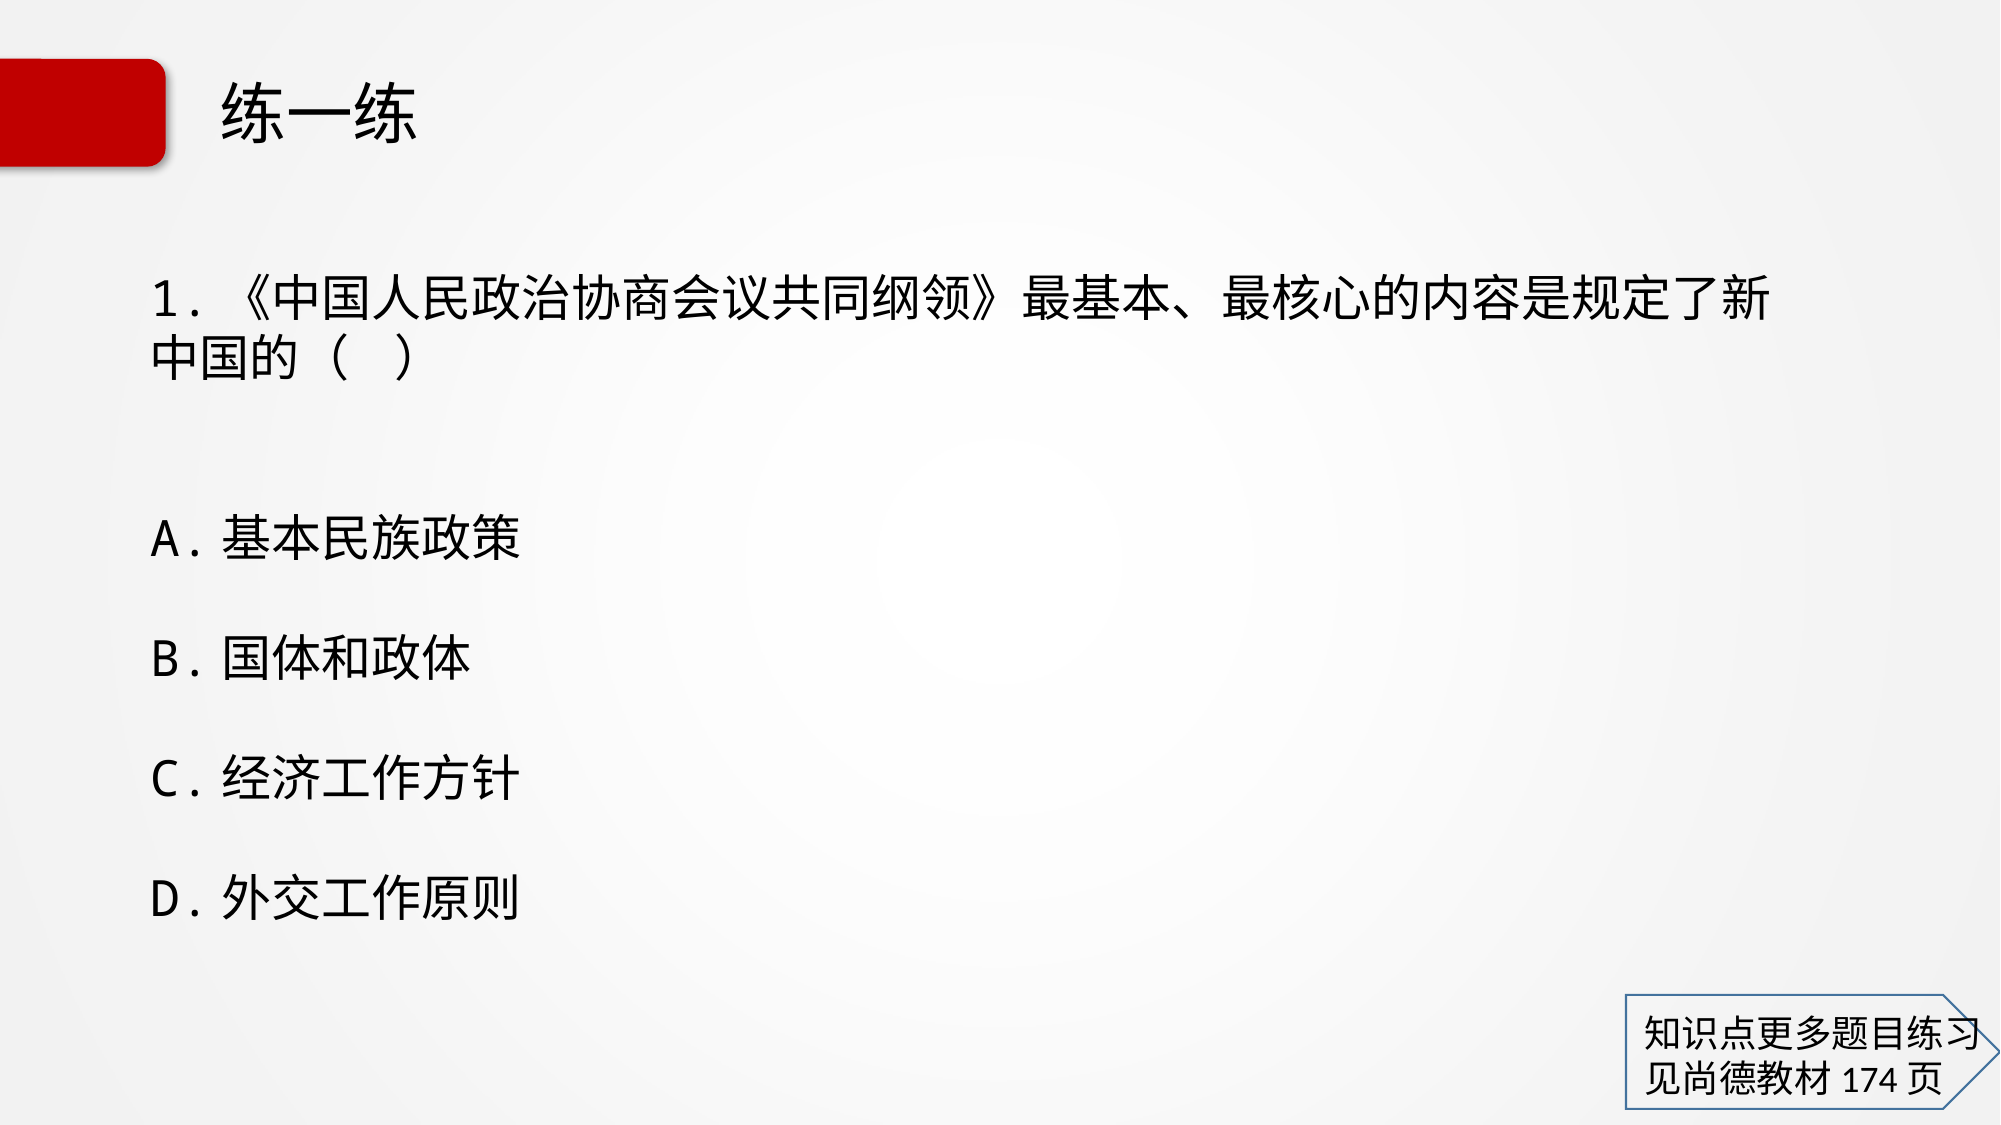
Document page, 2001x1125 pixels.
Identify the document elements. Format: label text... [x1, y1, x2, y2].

text_box 1.《中国人民政治协商会议共同纲领》最基本、最核心的内容是规定了新中国的（ ） A.基本民族政策 B.国体和政体 C.经济工作方针 D.外交工作原则 [134, 259, 1828, 934]
title 练一练 [204, 72, 1877, 162]
picture [0, 0, 2000, 1125]
text_box [1624, 993, 1952, 1110]
text_box 知识点更多题目练习 见尚德教材174页 [1629, 1002, 1997, 1108]
